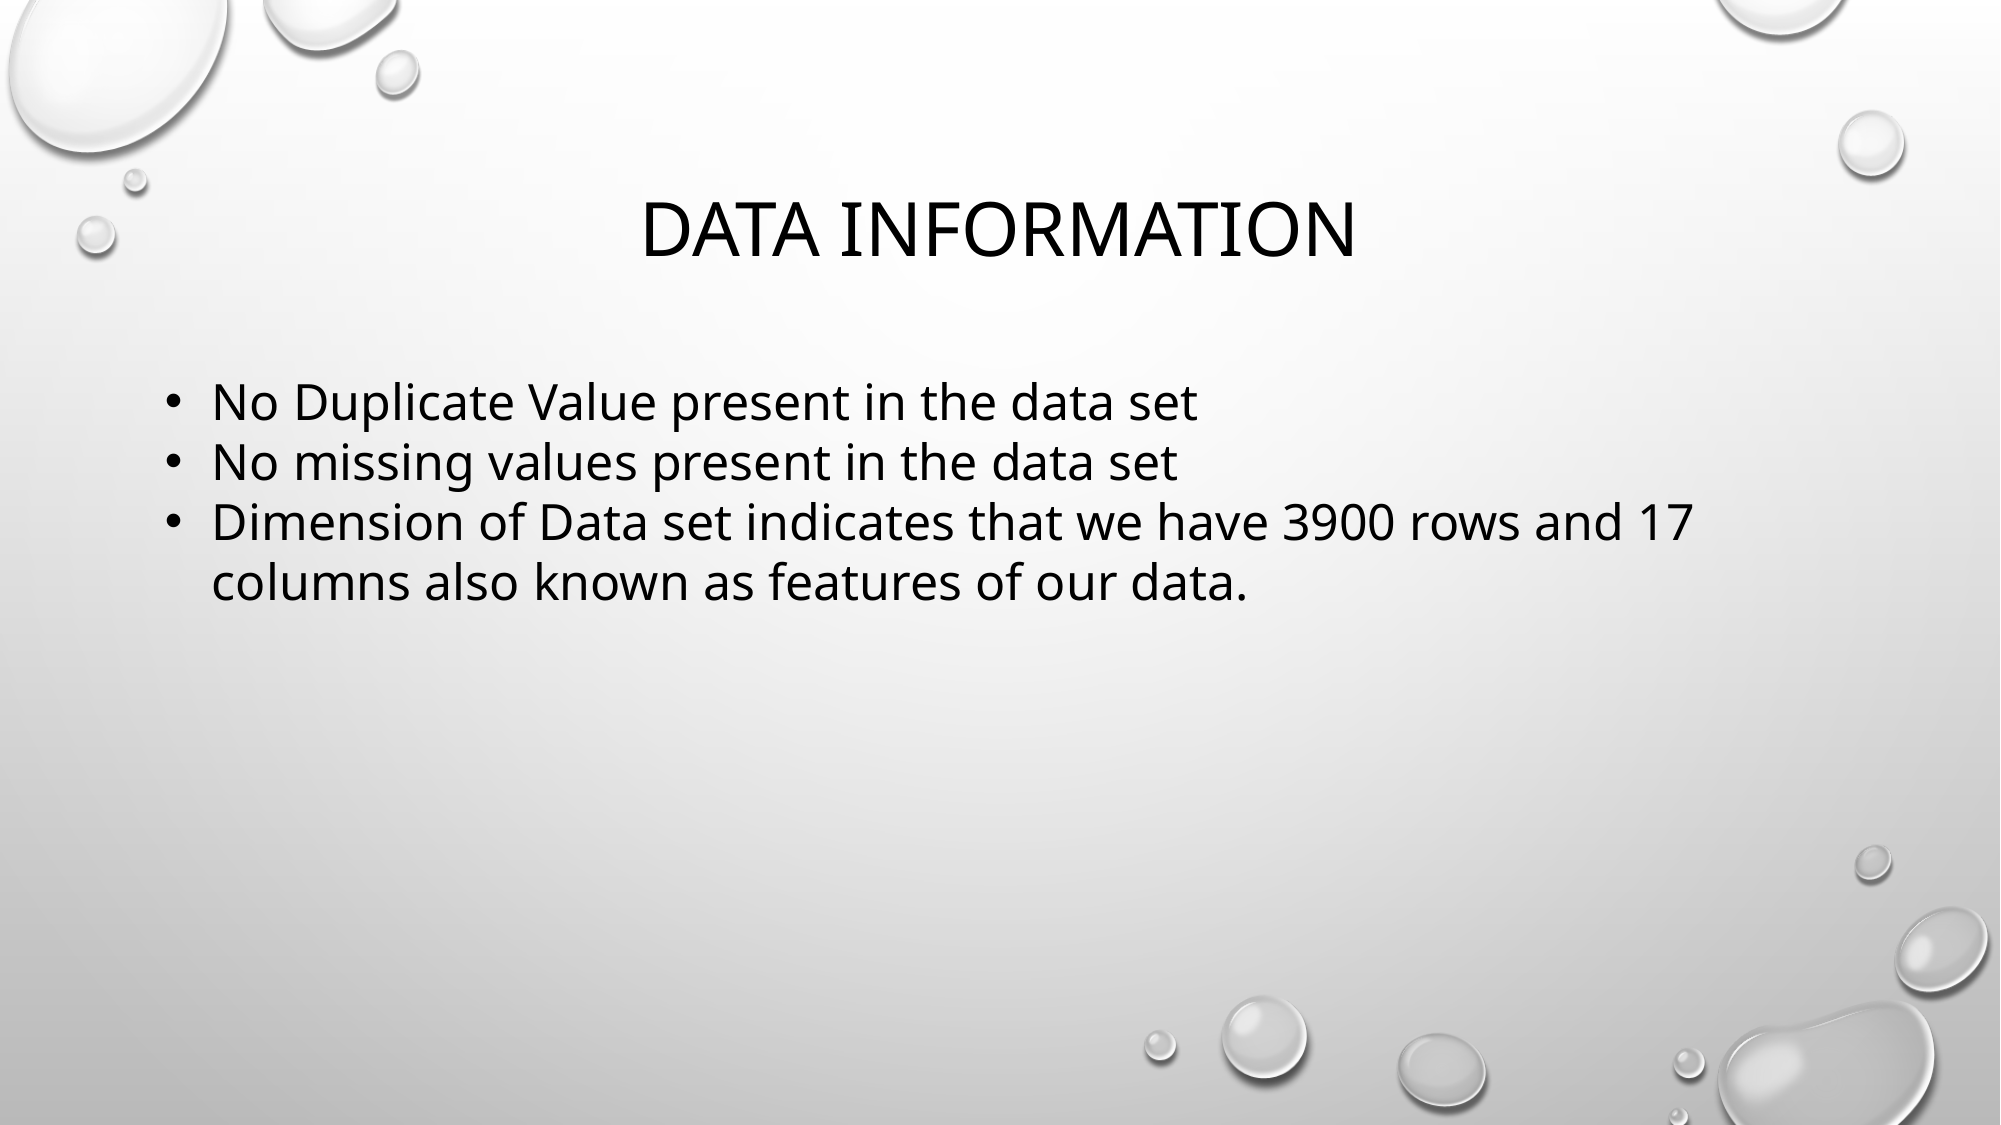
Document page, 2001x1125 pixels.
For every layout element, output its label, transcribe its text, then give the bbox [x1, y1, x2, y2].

text_box No Duplicate Value present in the data set No missing values present in the data set Dimension of Data set indicates that we have 3900 rows and 17 columns also known as features of our data. [149, 363, 1831, 619]
title Data Information [149, 101, 1851, 364]
picture [0, 0, 2000, 1125]
